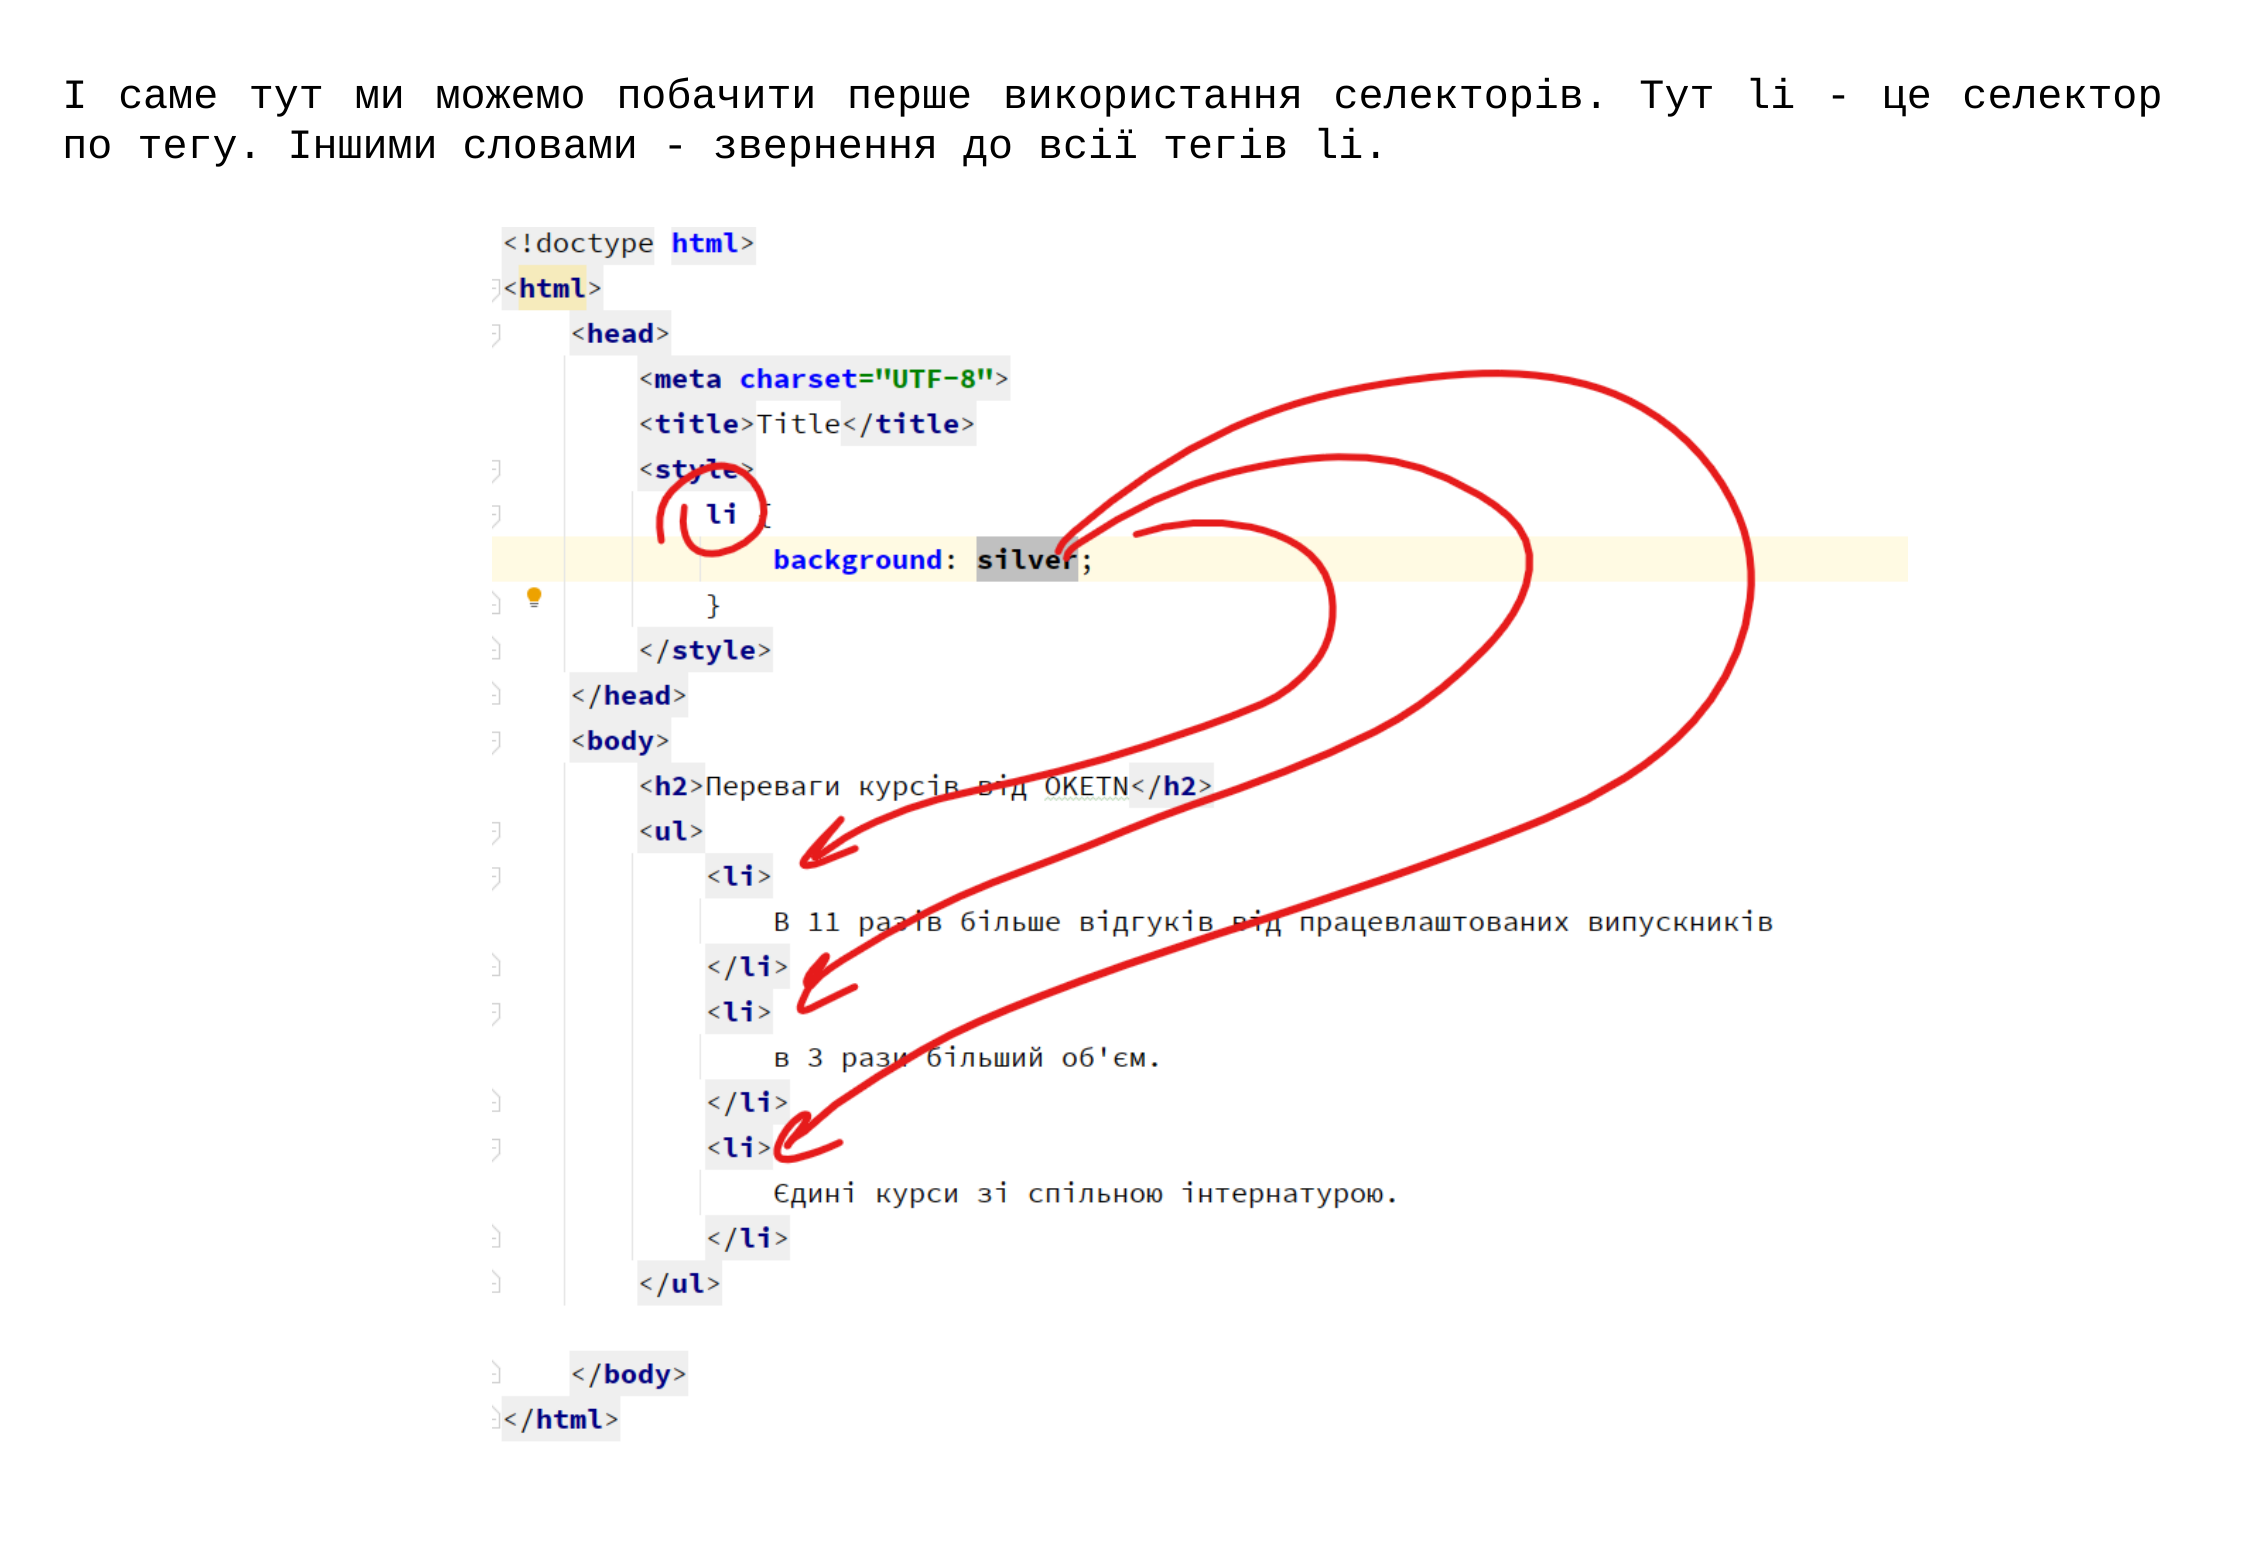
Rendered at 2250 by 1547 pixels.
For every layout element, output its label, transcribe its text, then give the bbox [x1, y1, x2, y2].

text_box І саме тут ми можемо побачити перше використання селекторів. Тут li - це селектор по тегу. Іншими словами - звернення до всії тегів li. [47, 52, 2178, 183]
picture [491, 226, 1908, 1450]
